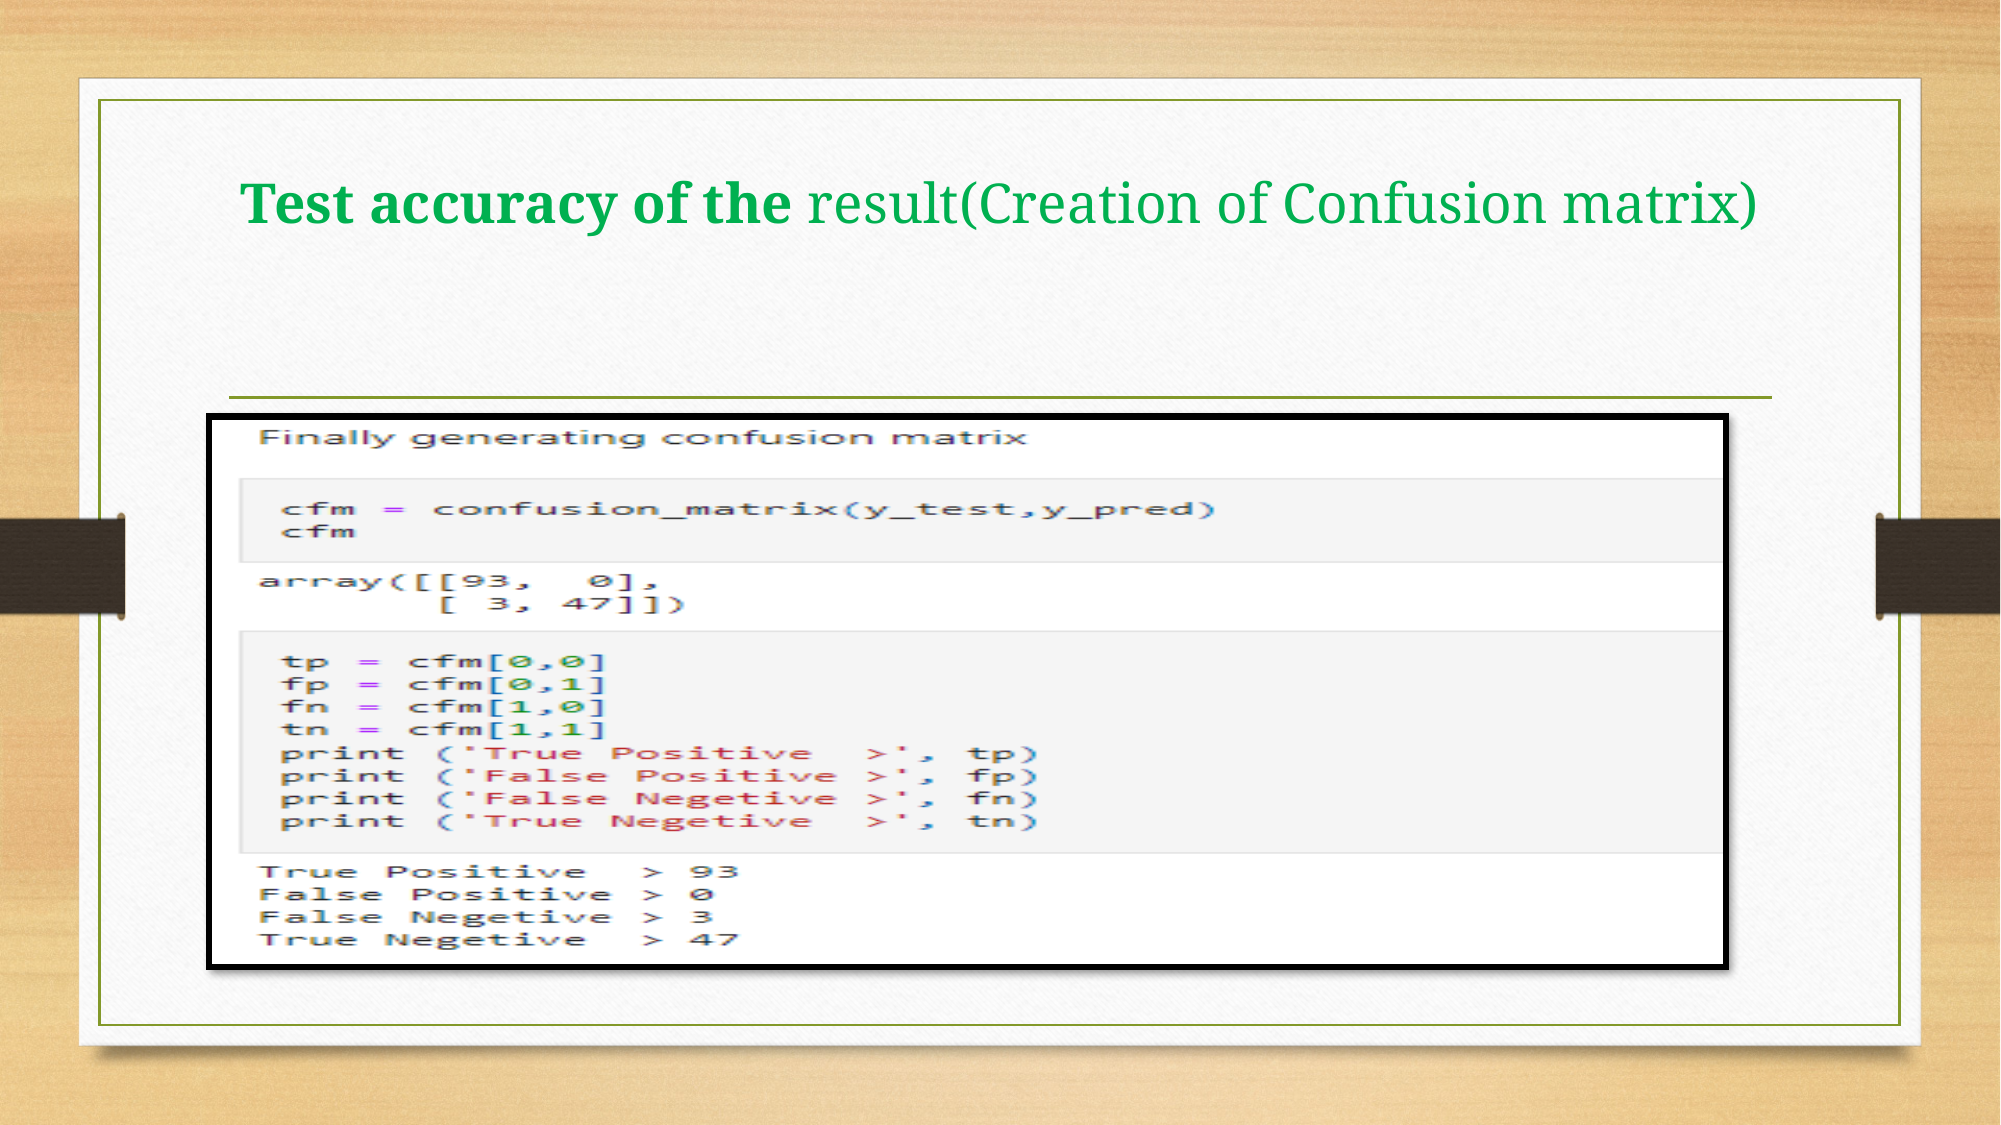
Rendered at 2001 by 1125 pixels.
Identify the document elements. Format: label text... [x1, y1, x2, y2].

picture [0, 0, 2001, 1125]
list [212, 419, 1724, 964]
title Test accuracy of the result(Creation of Confusion matrix) [212, 161, 1788, 375]
